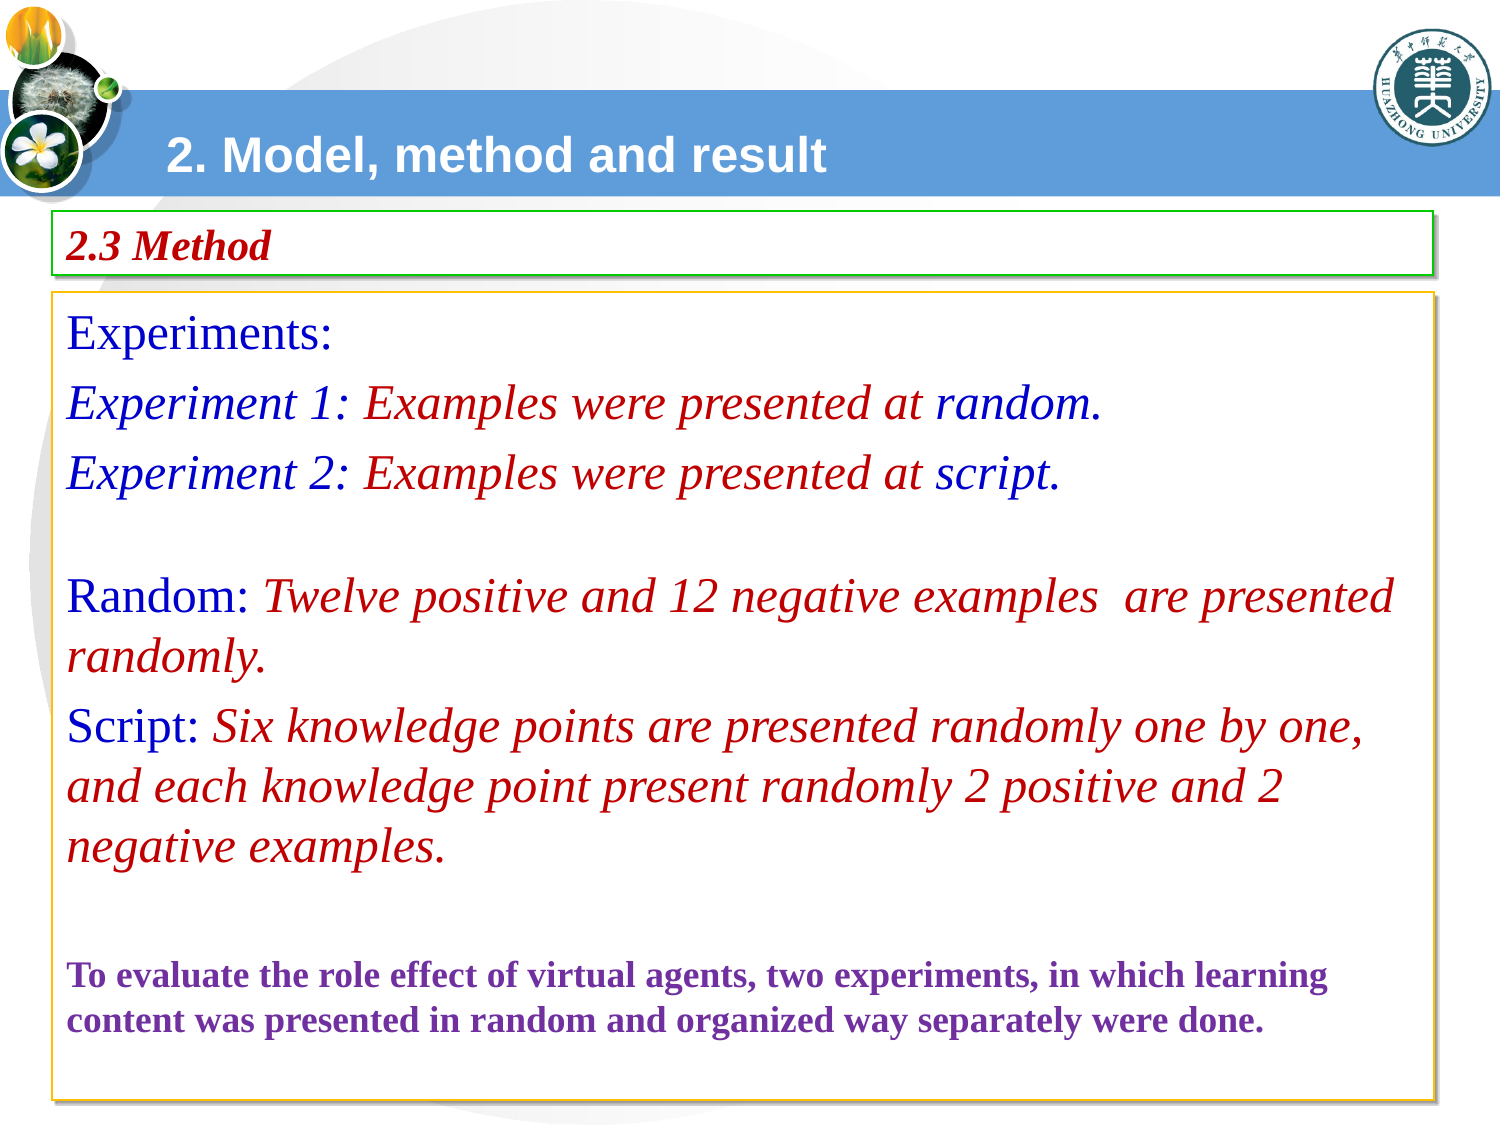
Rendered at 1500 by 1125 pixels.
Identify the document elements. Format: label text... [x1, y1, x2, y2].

picture [1369, 26, 1494, 151]
picture [12, 52, 108, 147]
text_box Experiments: Experiment 1: Examples were presented at random. Experiment 2: Examples were presented at script. Random: Twelve positive and 12 negative examples are presented randomly. Script: Six knowledge points are presented randomly one by one, and each knowledge point present randomly 2 positive and 2 negative examples. To evaluate the role effect of virtual agents, two experiments, in which learning content was presented in random and organized way separately were done. [51, 292, 1434, 1100]
text_box 2.3 Method [51, 211, 1433, 275]
picture [97, 77, 119, 100]
title 2. Model, method and result [151, 97, 1220, 207]
picture [4, 114, 79, 189]
picture [5, 6, 62, 65]
